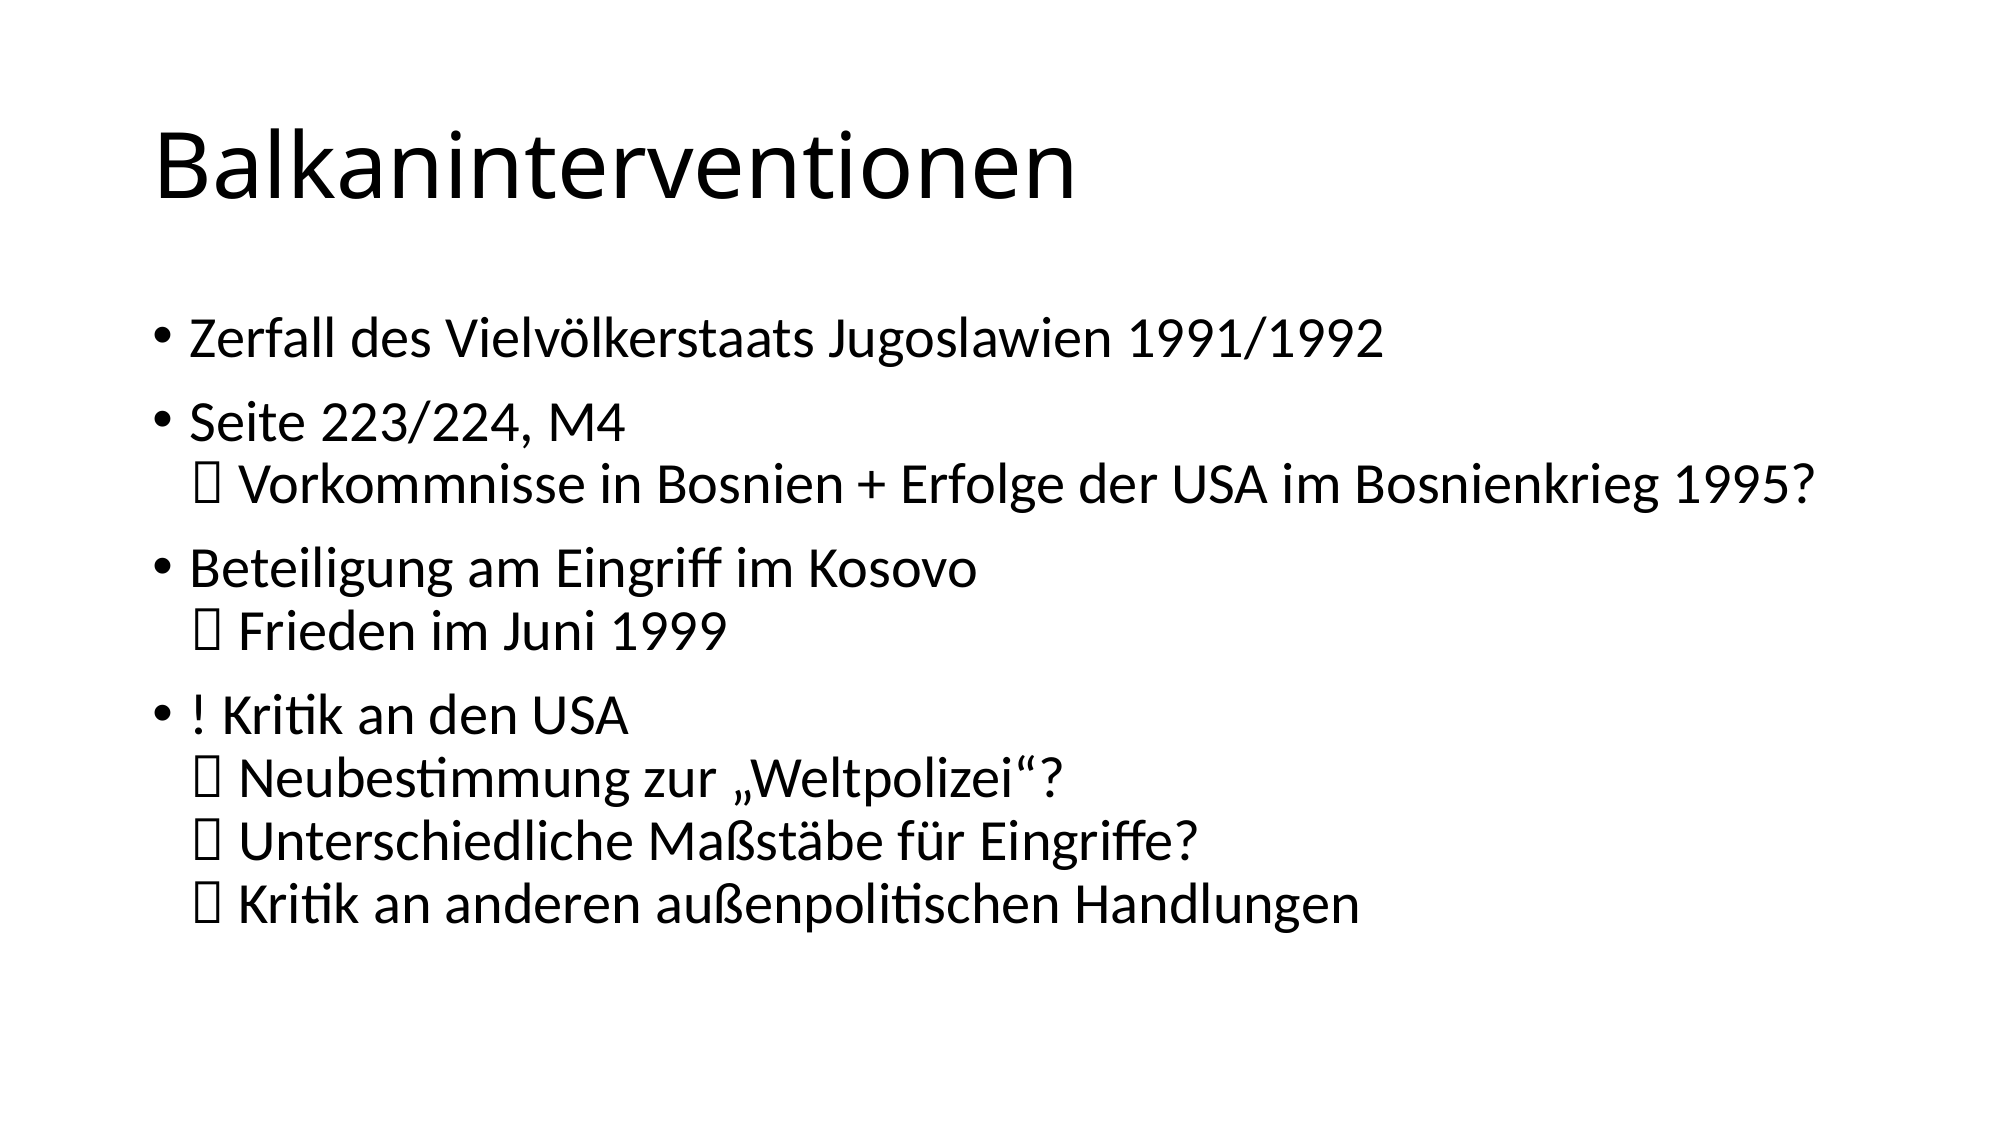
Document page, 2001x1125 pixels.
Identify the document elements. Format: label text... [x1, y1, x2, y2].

title Balkaninterventionen [137, 59, 1863, 278]
list Zerfall des Vielvölkerstaats Jugoslawien 1991/1992 Seite 223/224, M4  Vorkommnisse in Bosnien + Erfolge der USA im Bosnienkrieg 1995? Beteiligung am Eingriff im Kosovo  Frieden im Juni 1999 ! Kritik an den USA  Neubestimmung zur „Weltpolizei“?  Unterschiedliche Maßstäbe für Eingriffe?  Kritik an anderen außenpolitischen Handlungen [137, 299, 1863, 1014]
